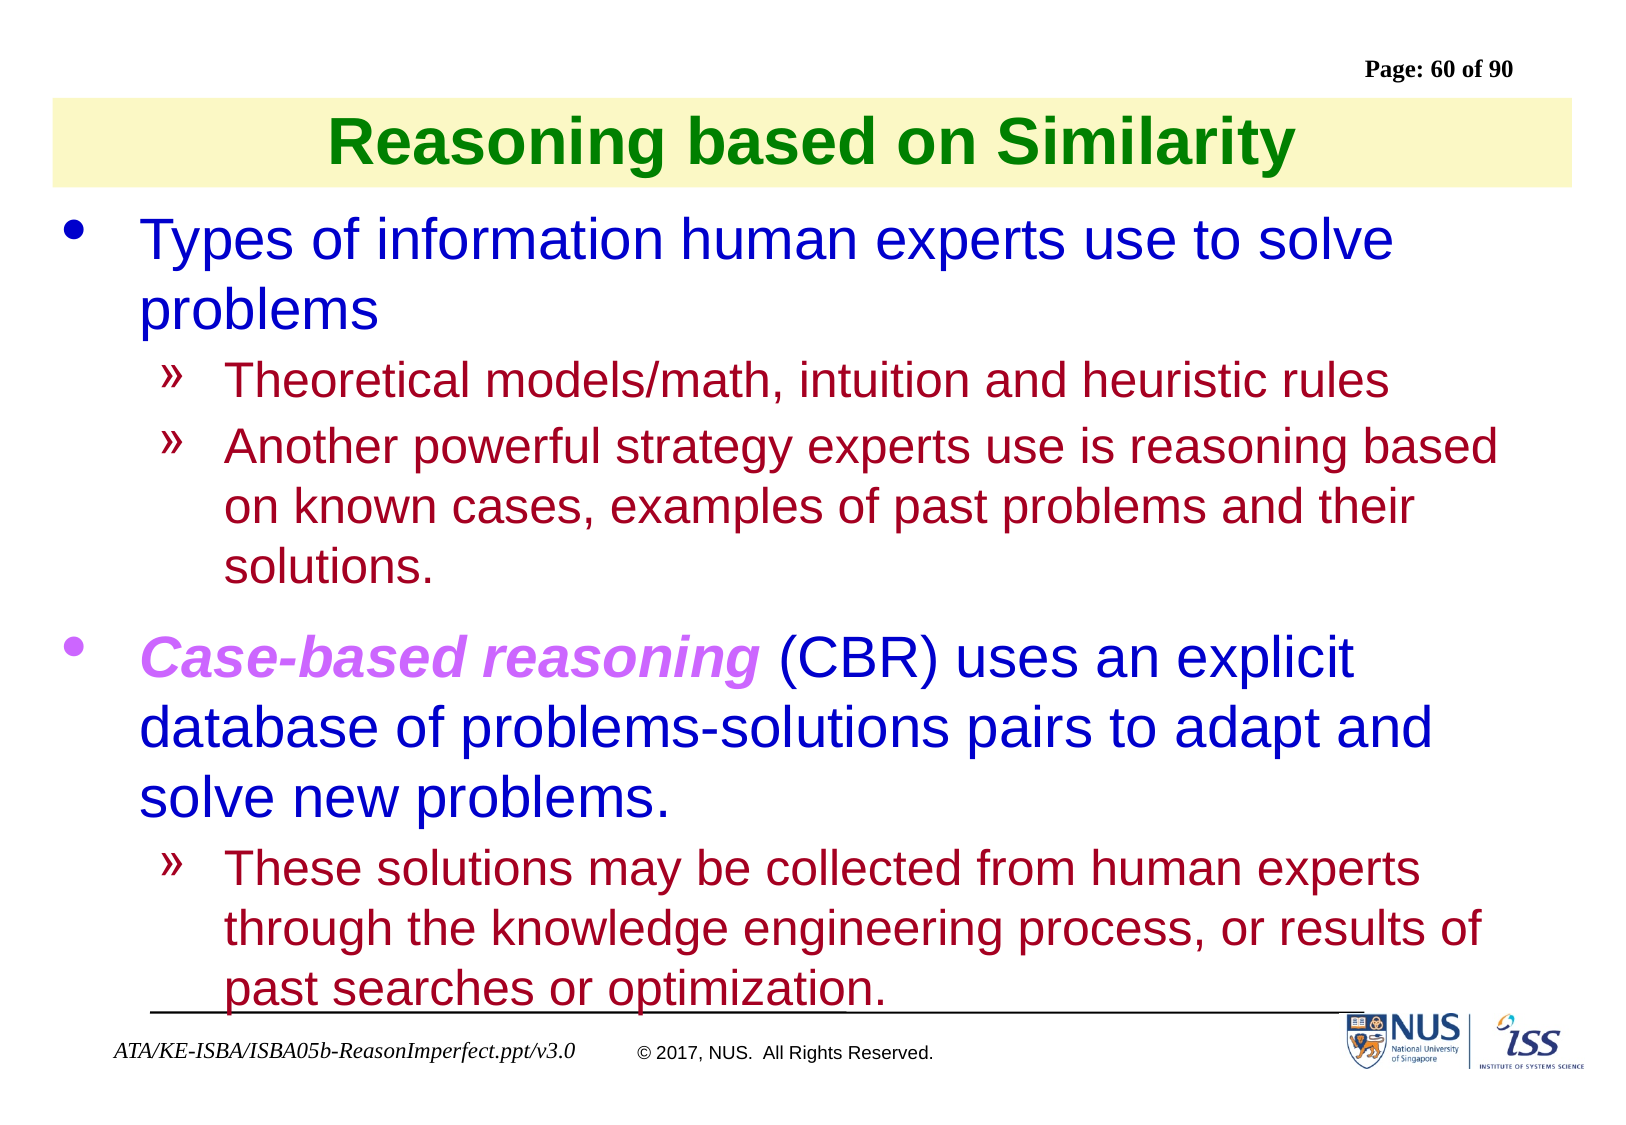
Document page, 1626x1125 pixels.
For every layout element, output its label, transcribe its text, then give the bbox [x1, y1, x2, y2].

list Types of information human experts use to solve problems Theoretical models/math, intuition and heuristic rules Another powerful strategy experts use is reasoning based on known cases, examples of past problems and their solutions. Case-based reasoning (CBR) uses an explicit database of problems-solutions pairs to adapt and solve new problems. These solutions may be collected from human experts through the knowledge engineering process, or results of past searches or optimization. [49, 193, 1576, 1033]
picture [1339, 1013, 1585, 1069]
title Reasoning based on Similarity [52, 97, 1573, 188]
